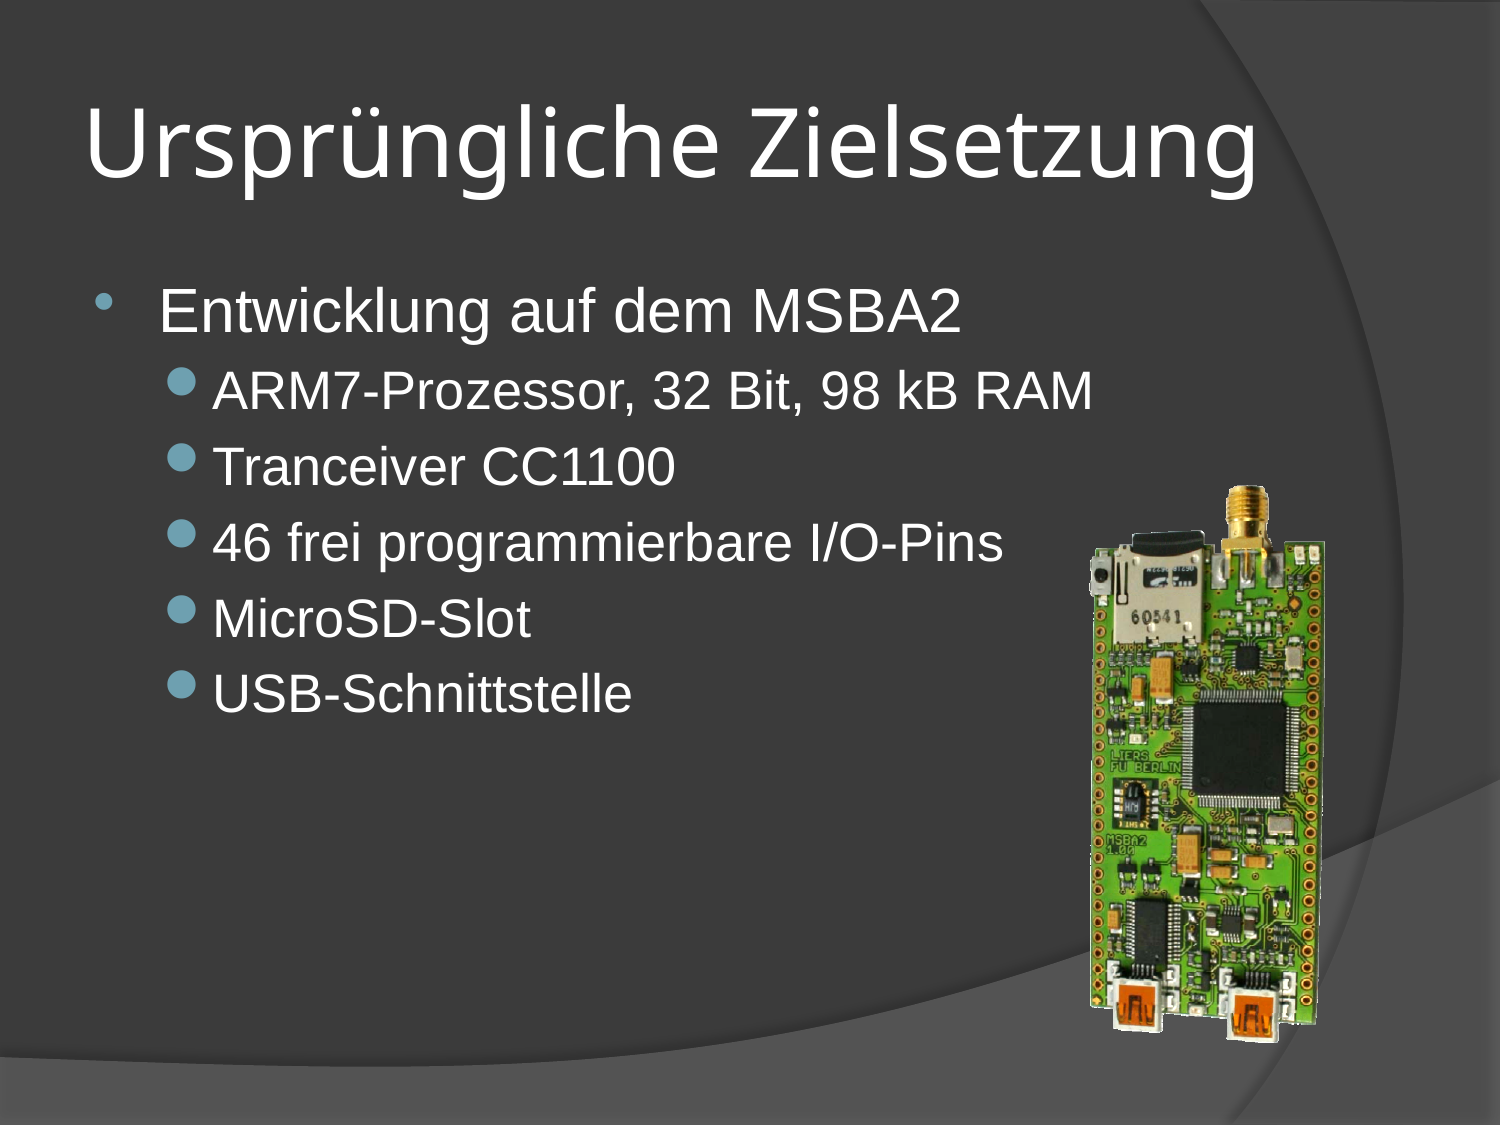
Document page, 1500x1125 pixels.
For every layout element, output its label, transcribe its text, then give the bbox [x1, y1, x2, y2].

list Entwicklung auf dem MSBA2 ARM7-Prozessor, 32 Bit, 98 kB RAM Tranceiver CC1100 46 frei programmierbare I/O-Pins MicroSD-Slot USB-Schnittstelle [75, 262, 1300, 1005]
picture [1089, 480, 1325, 1044]
title Ursprüngliche Zielsetzung [75, 45, 1300, 233]
